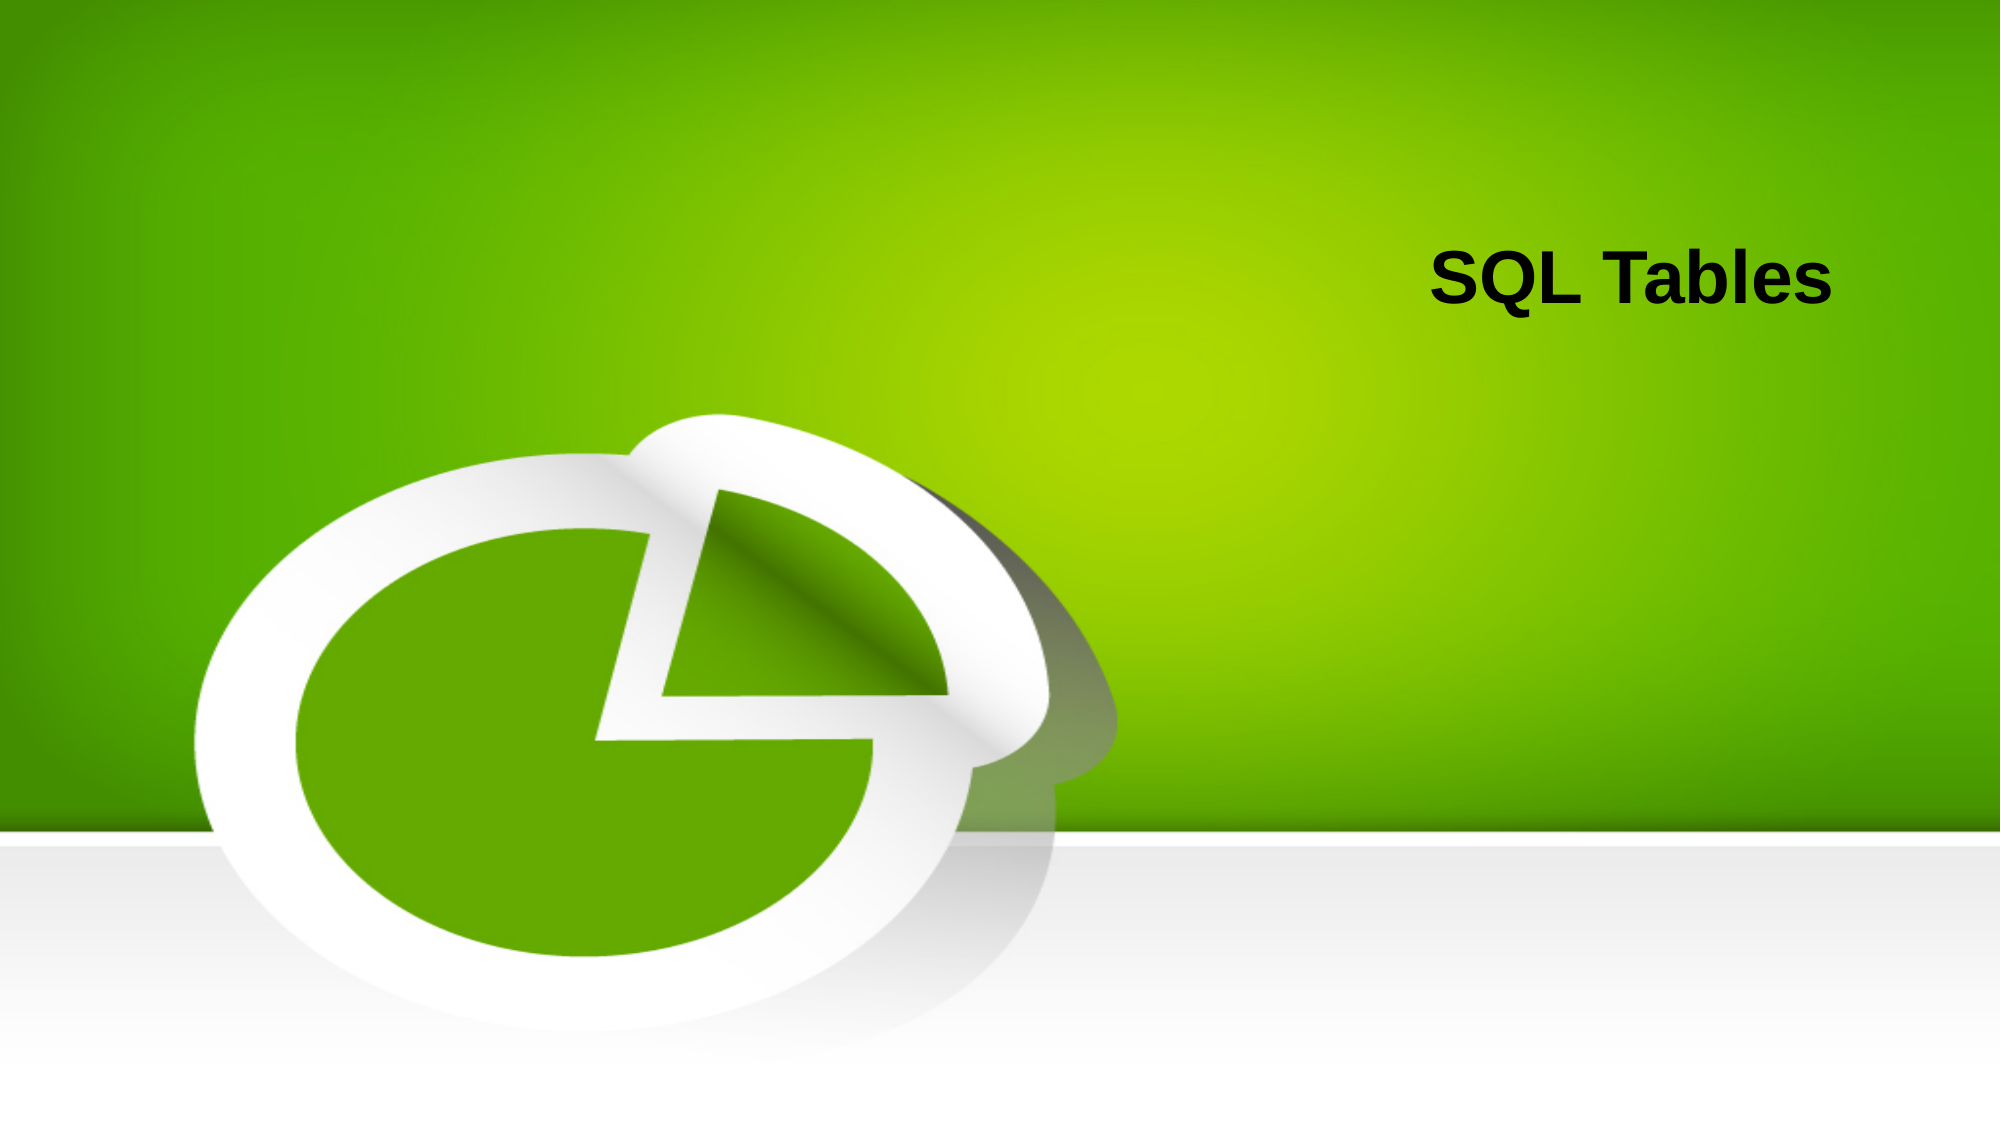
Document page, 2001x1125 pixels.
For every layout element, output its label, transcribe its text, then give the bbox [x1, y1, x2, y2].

title SQL Tables [338, 184, 1850, 363]
picture [0, 0, 2000, 1125]
